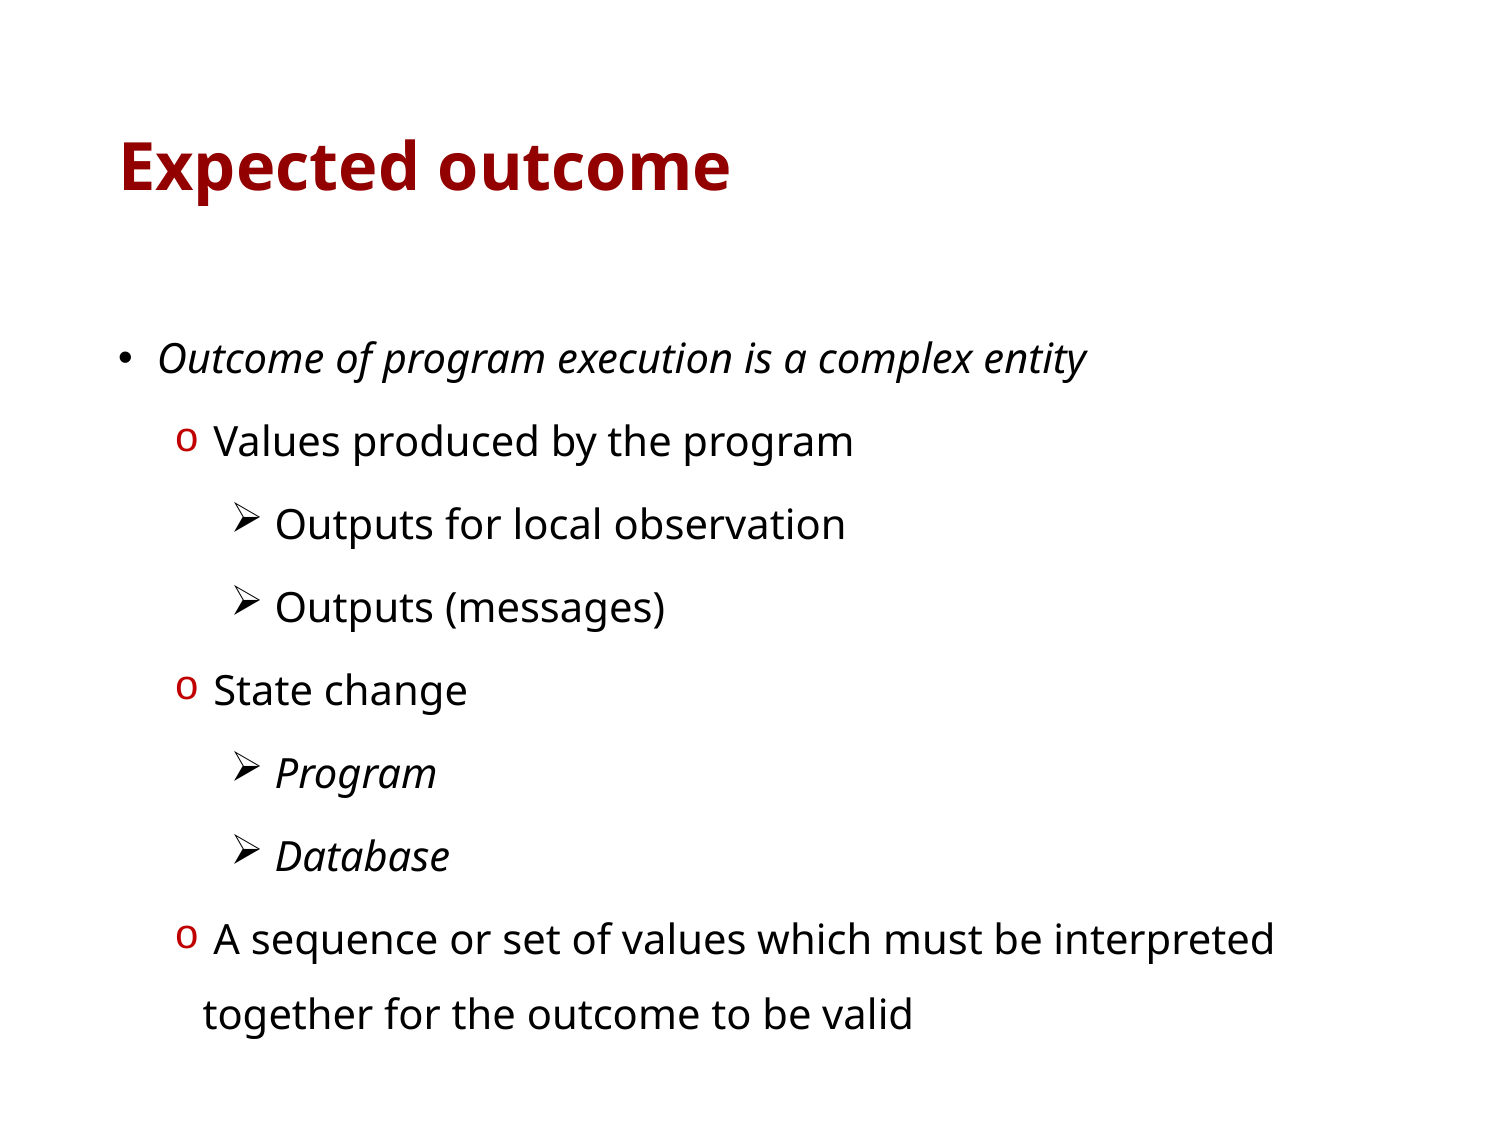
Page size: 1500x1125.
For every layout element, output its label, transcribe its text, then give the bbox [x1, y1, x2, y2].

title Expected outcome [103, 59, 1397, 278]
list Outcome of program execution is a complex entity Values produced by the program Outputs for local observation Outputs (messages) State change Program Database A sequence or set of values which must be interpreted together for the outcome to be valid [103, 299, 1397, 1079]
